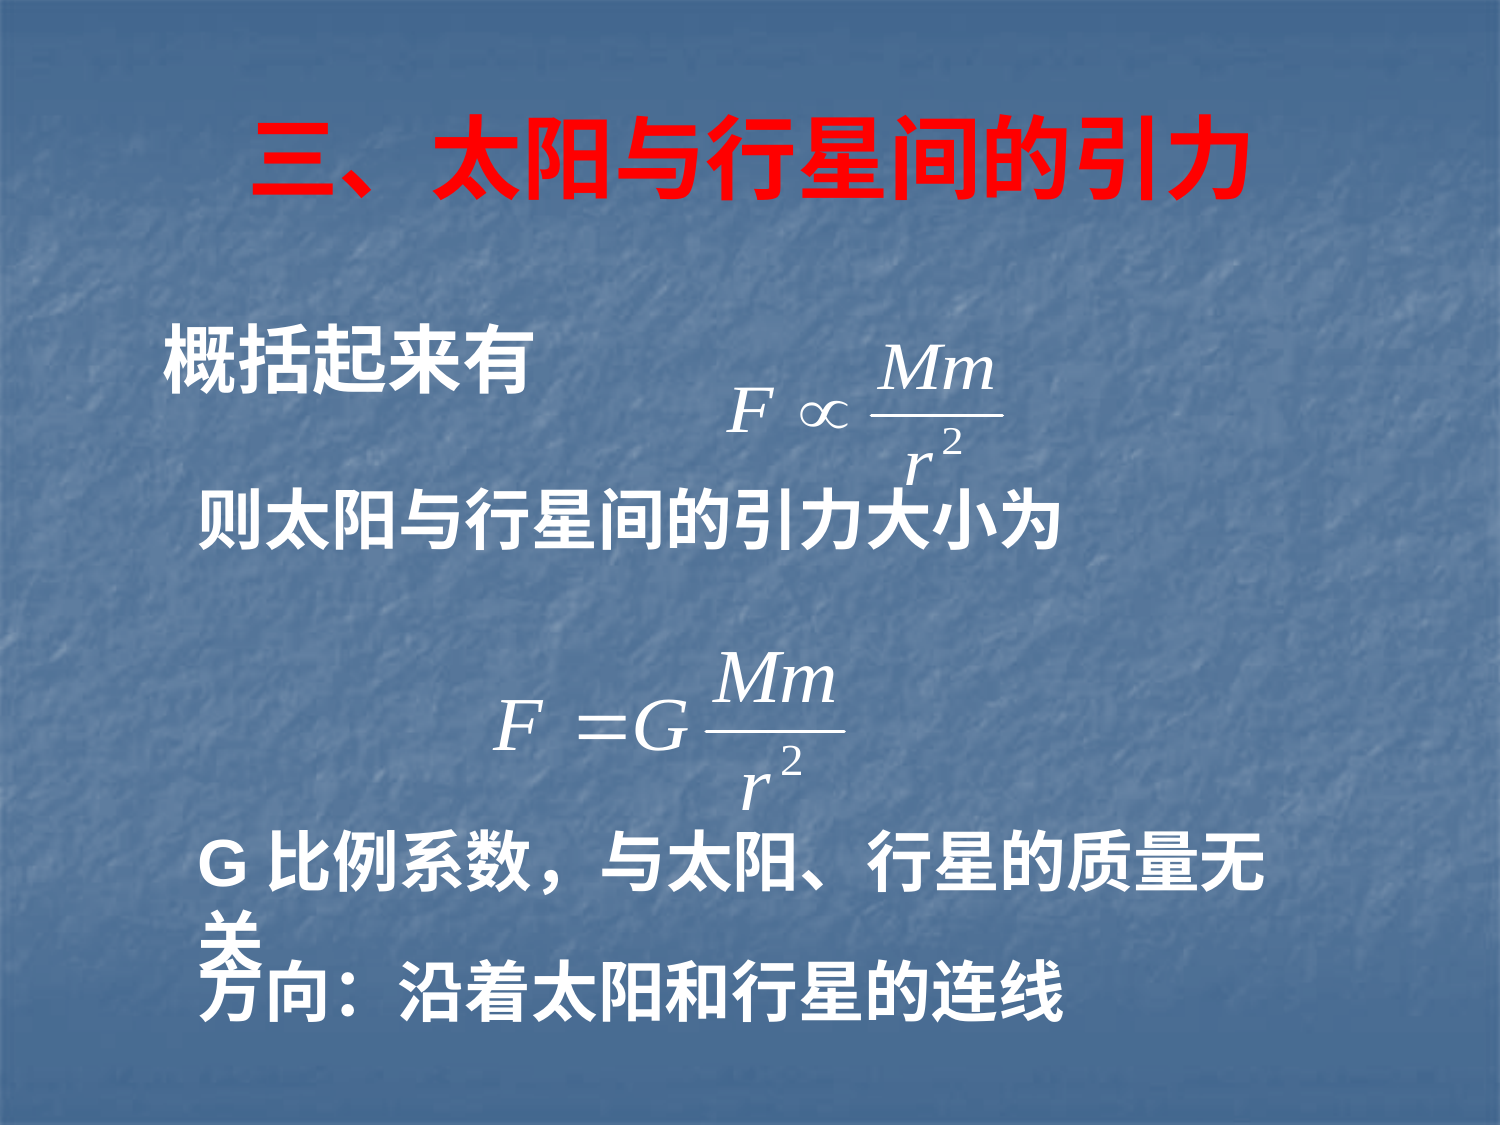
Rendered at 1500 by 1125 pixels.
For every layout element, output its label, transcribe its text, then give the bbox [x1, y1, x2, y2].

text_box G比例系数，与太阳、行星的质量无关 [183, 812, 1341, 988]
text_box 方向：沿着太阳和行星的连线 [183, 942, 1270, 1038]
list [712, 324, 1013, 496]
text_box 则太阳与行星间的引力大小为 [183, 470, 1247, 565]
text_box 概括起来有 [147, 304, 939, 410]
title 三、太阳与行星间的引力 [76, 62, 1427, 250]
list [478, 629, 857, 823]
